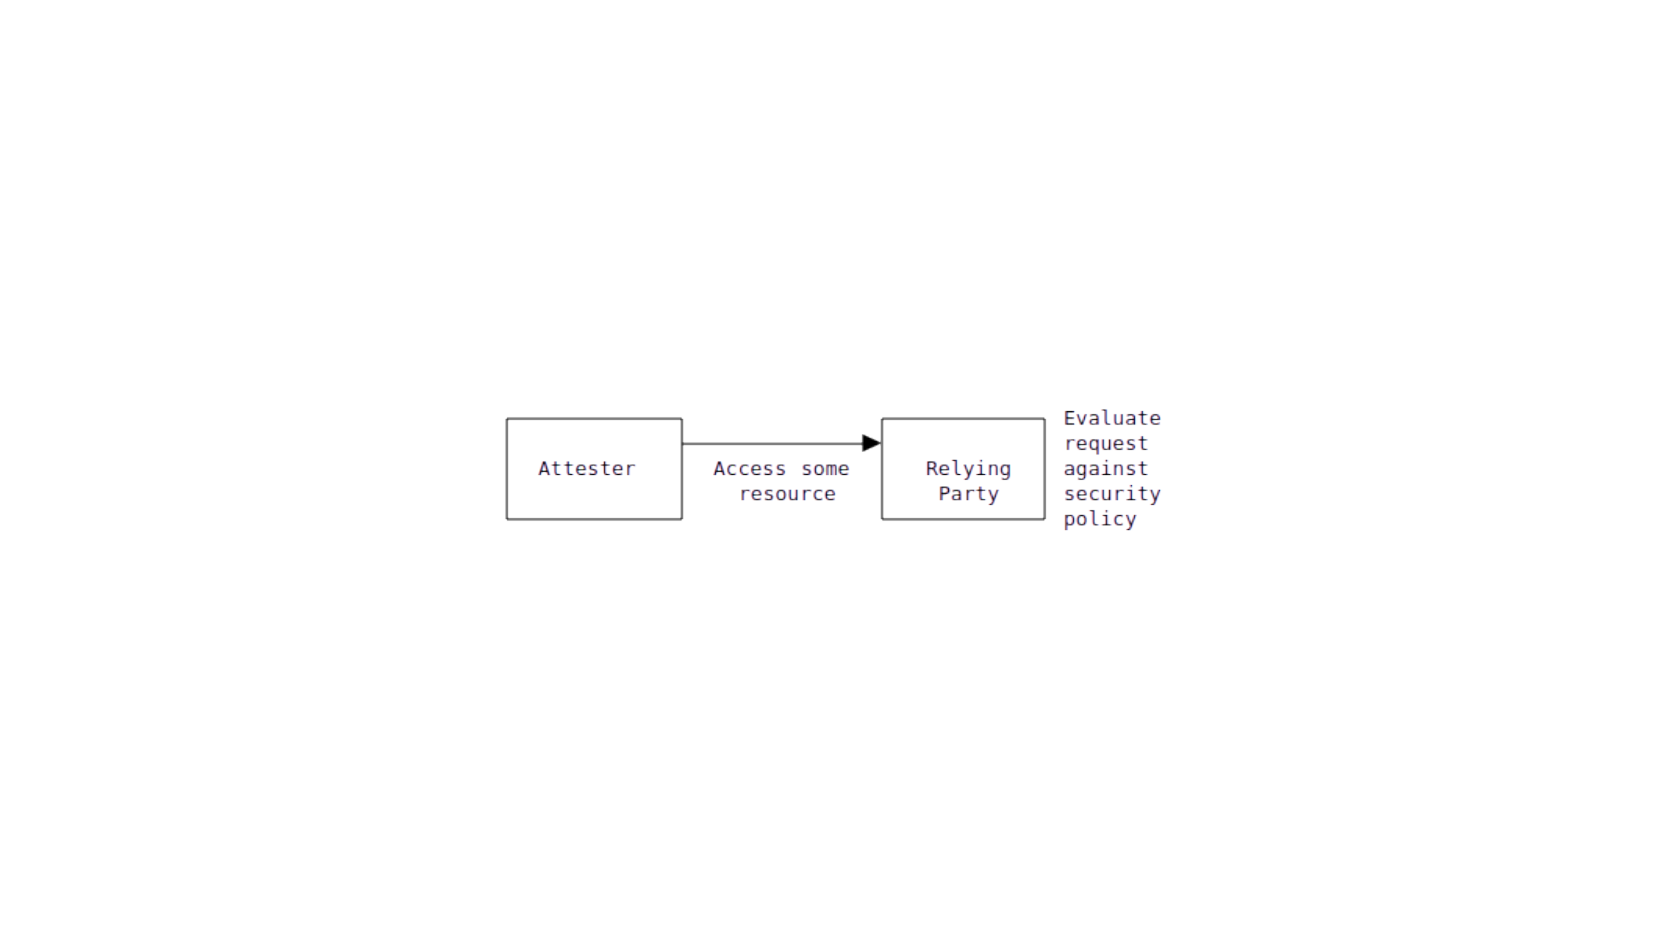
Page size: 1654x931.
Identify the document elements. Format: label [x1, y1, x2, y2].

picture [493, 367, 1170, 570]
